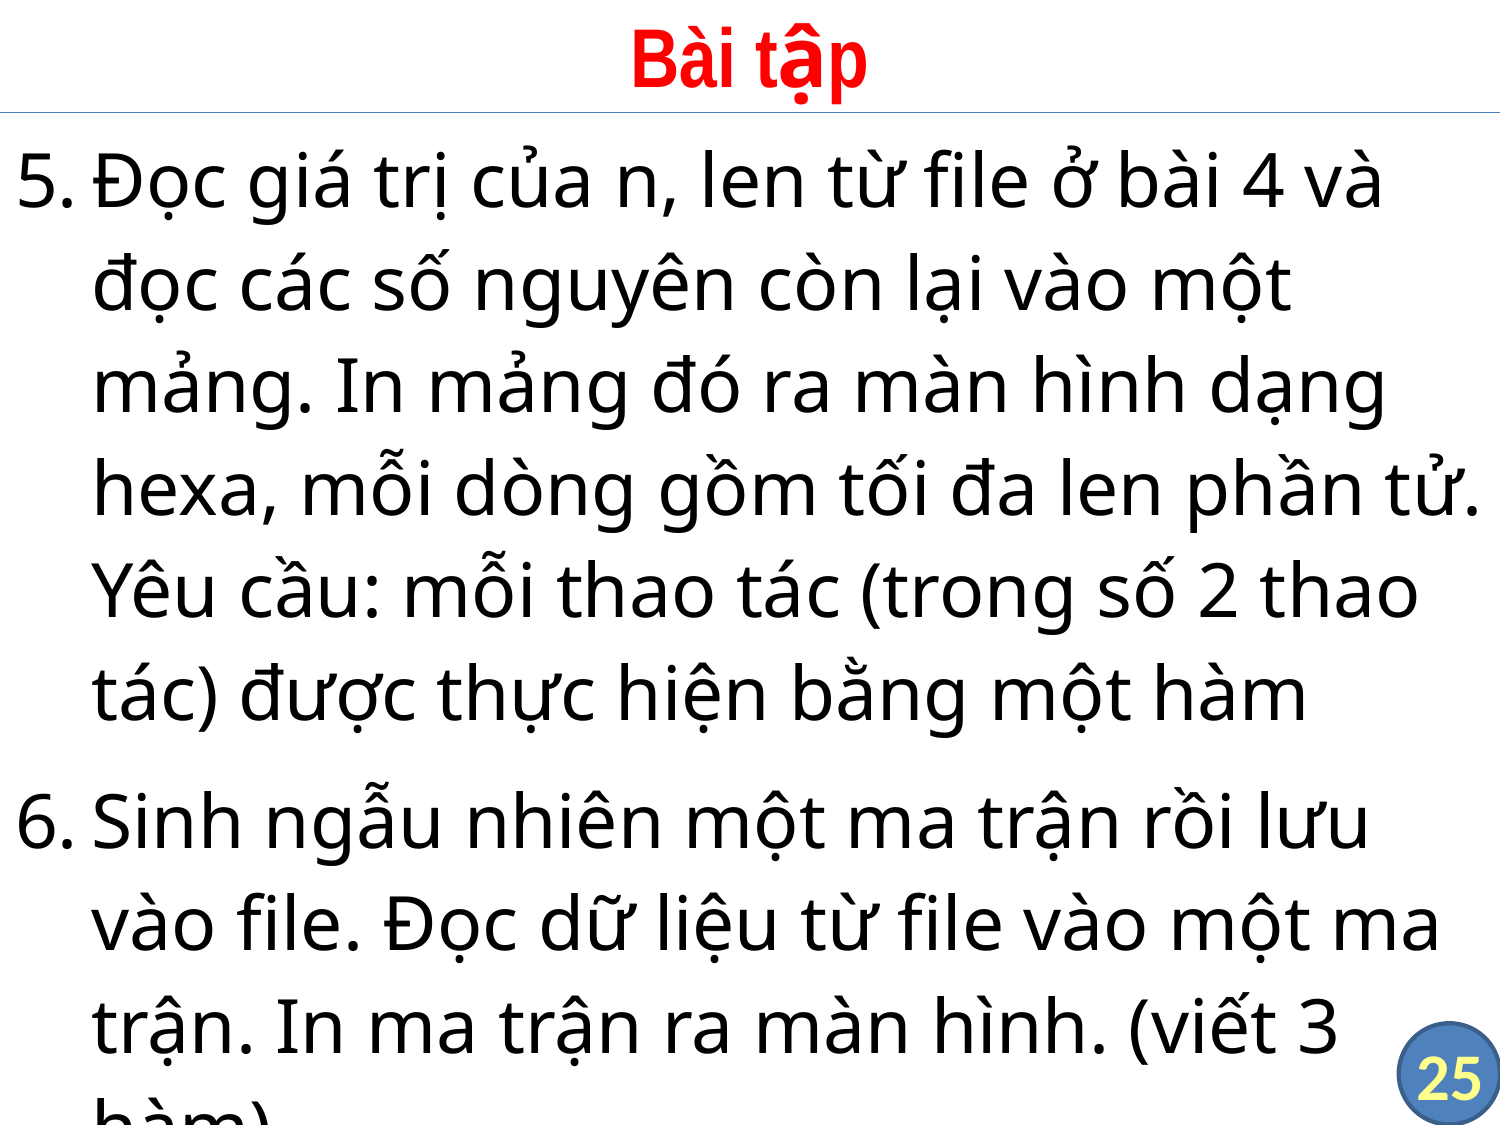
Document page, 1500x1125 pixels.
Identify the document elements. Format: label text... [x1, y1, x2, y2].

title Bài tập [0, 0, 1500, 113]
slide_number 25 [1399, 1023, 1500, 1125]
list Đọc giá trị của n, len từ file ở bài 4 và đọc các số nguyên còn lại vào một mảng. In mảng đó ra màn hình dạng hexa, mỗi dòng gồm tối đa len phần tử. Yêu cầu: mỗi thao tác (trong số 2 thao tác) được thực hiện bằng một hàm Sinh ngẫu nhiên một ma trận rồi lưu vào file. Đọc dữ liệu từ file vào một ma trận. In ma trận ra màn hình. (viết 3 hàm) [0, 113, 1500, 1125]
